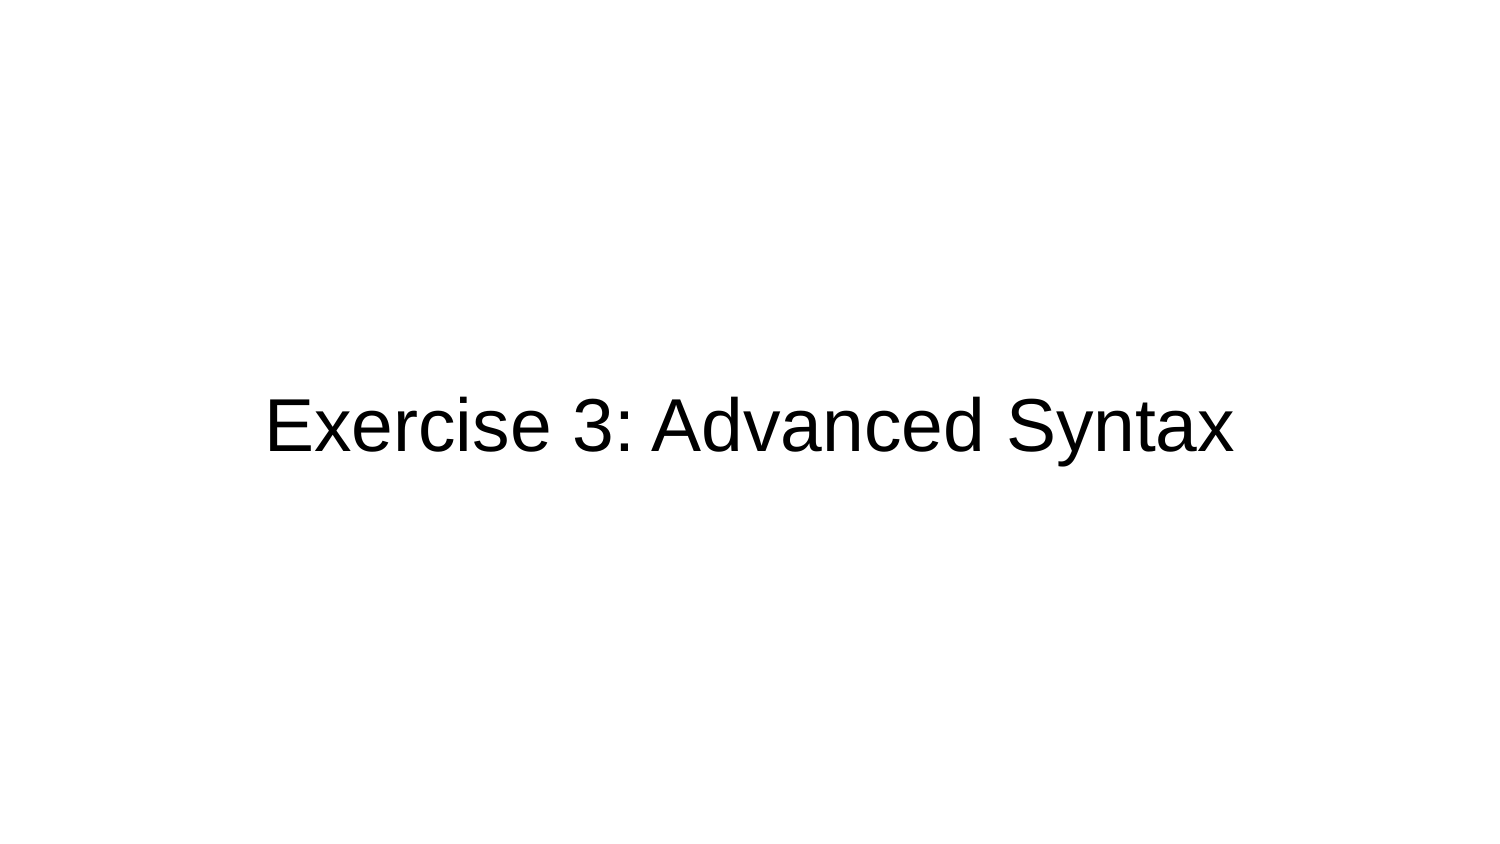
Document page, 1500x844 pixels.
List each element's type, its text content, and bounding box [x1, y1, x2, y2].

title Exercise 3: Advanced Syntax [51, 352, 1449, 491]
